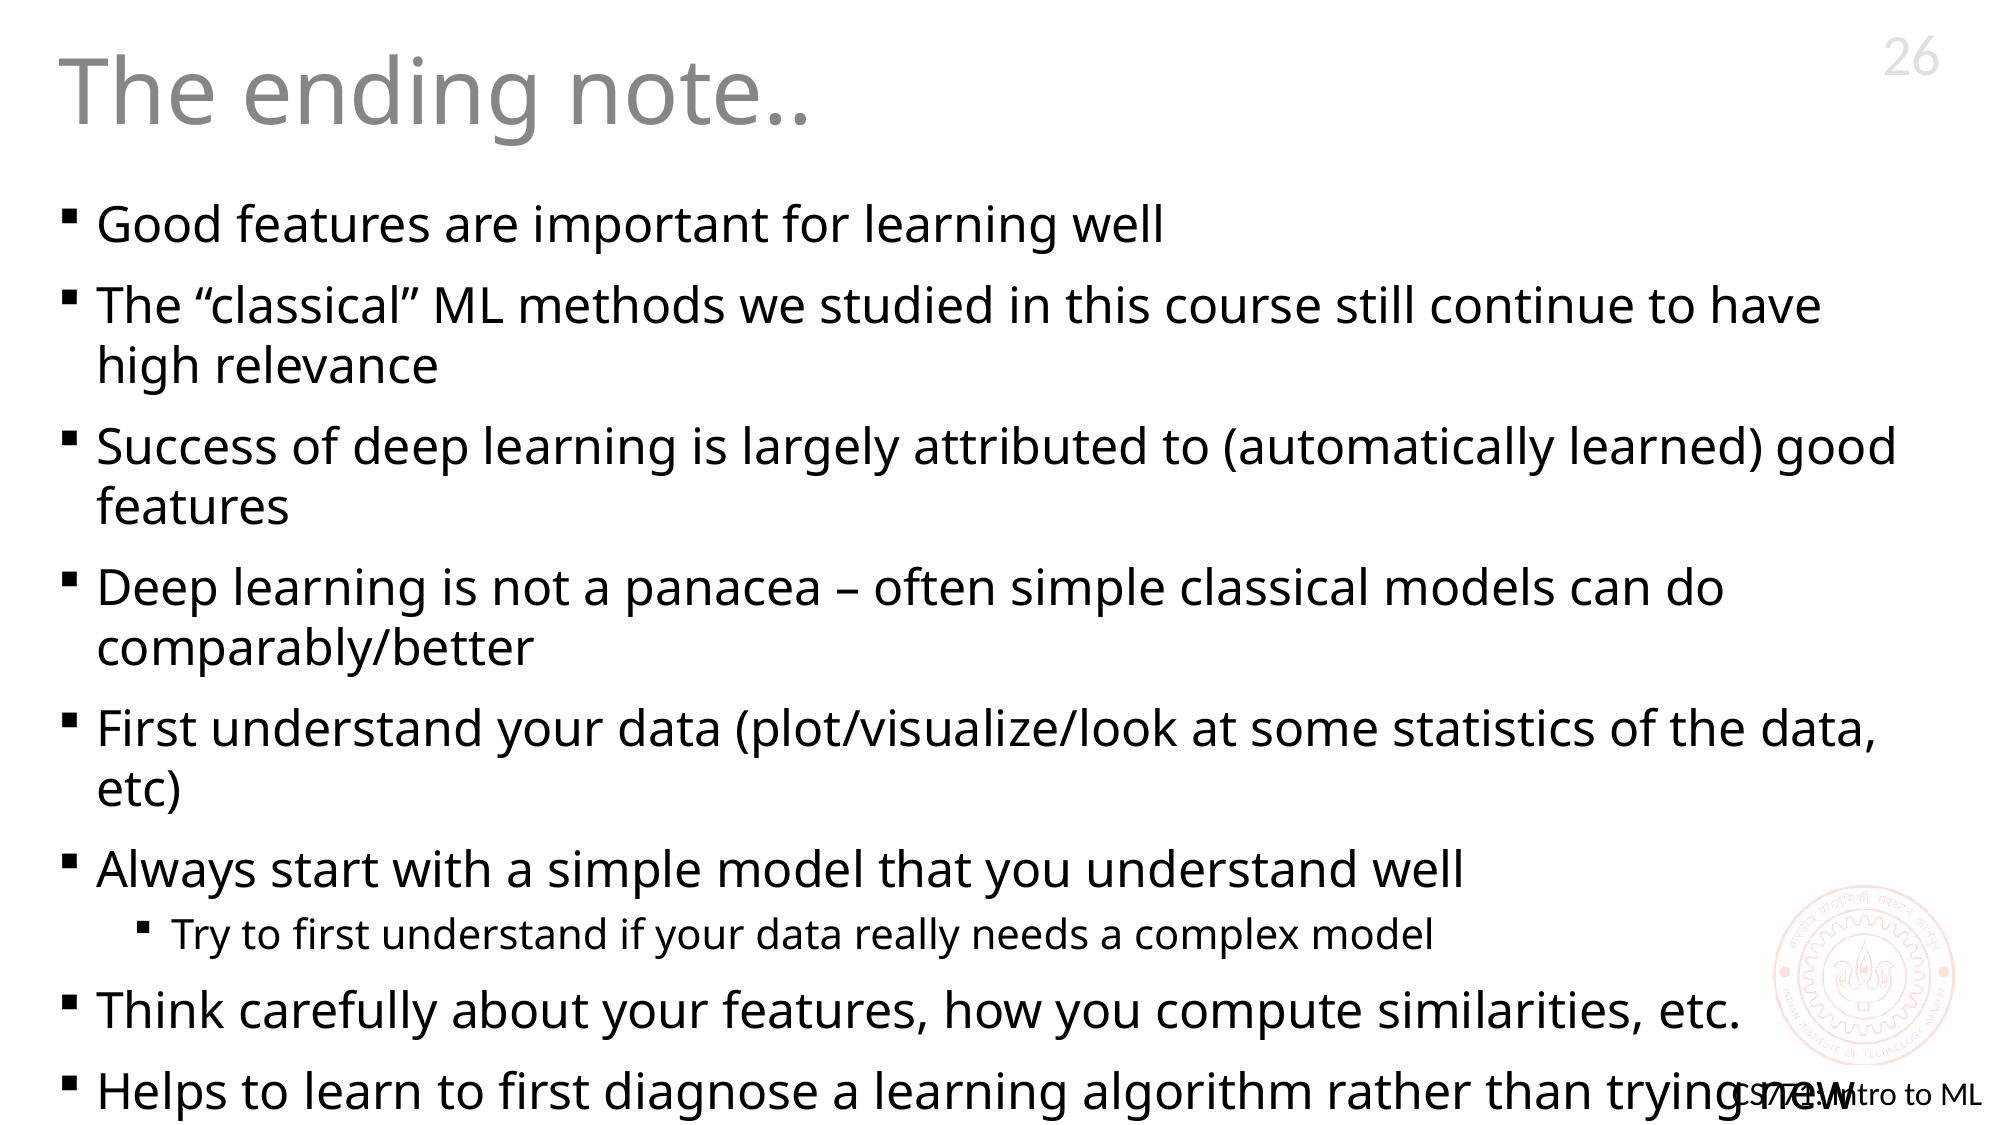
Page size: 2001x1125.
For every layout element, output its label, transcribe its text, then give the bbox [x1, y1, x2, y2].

list Good features are important for learning well The “classical” ML methods we studied in this course still continue to have high relevance Success of deep learning is largely attributed to (automatically learned) good features Deep learning is not a panacea – often simple classical models can do comparably/better First understand your data (plot/visualize/look at some statistics of the data, etc) Always start with a simple model that you understand well Try to first understand if your data really needs a complex model Think carefully about your features, how you compute similarities, etc. Helps to learn to first diagnose a learning algorithm rather than trying new ones Understanding of optimization algos, loss function, bias-variance trade-offs, etc is important No free lunch. No learning algorithm is “universally” good [43, 185, 1946, 1098]
title The ending note.. [43, 27, 1970, 163]
text_box 26 [1857, 22, 1957, 83]
